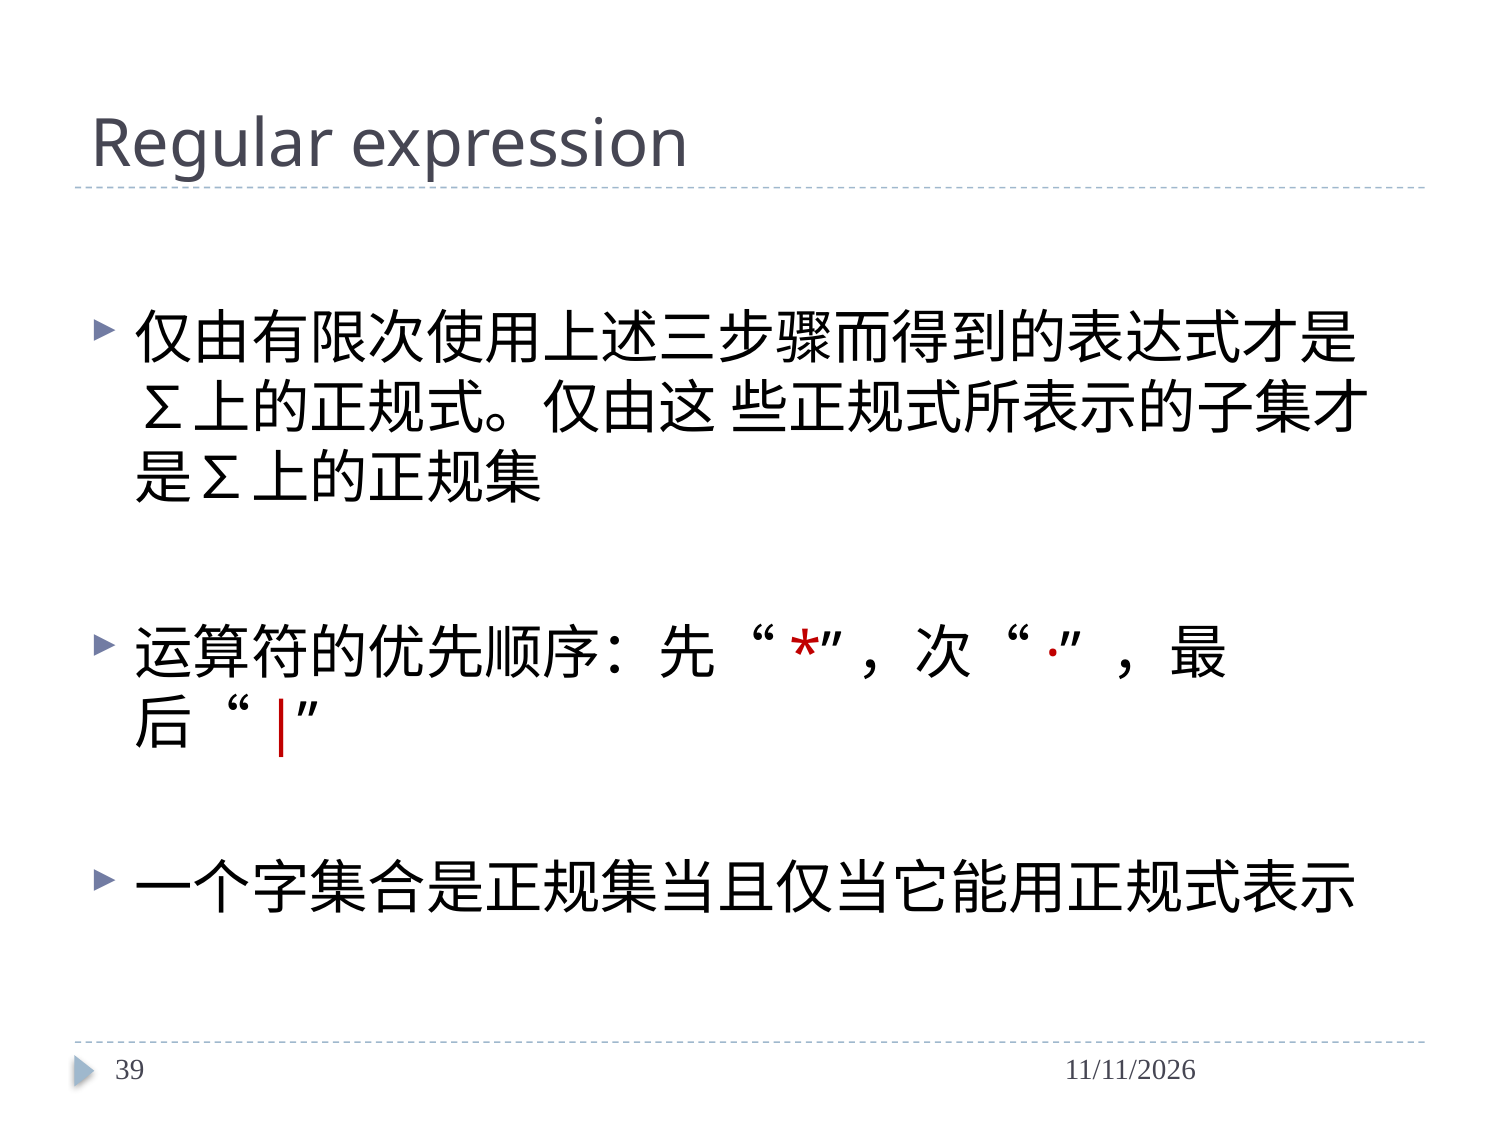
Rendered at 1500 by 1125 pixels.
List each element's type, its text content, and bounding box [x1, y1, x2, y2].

slide_number 39 [100, 1042, 426, 1103]
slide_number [1050, 1042, 1426, 1103]
title Regular expression [74, 24, 1426, 188]
list 仅由有限次使用上述三步骤而得到的表达式才是∑上的正规式。仅由这 些正规式所表示的子集才是∑上的正规集 运算符的优先顺序：先“*”，次“·” ，最后“|” 一个字集合是正规集当且仅当它能用正规式表示 [74, 199, 1426, 1011]
